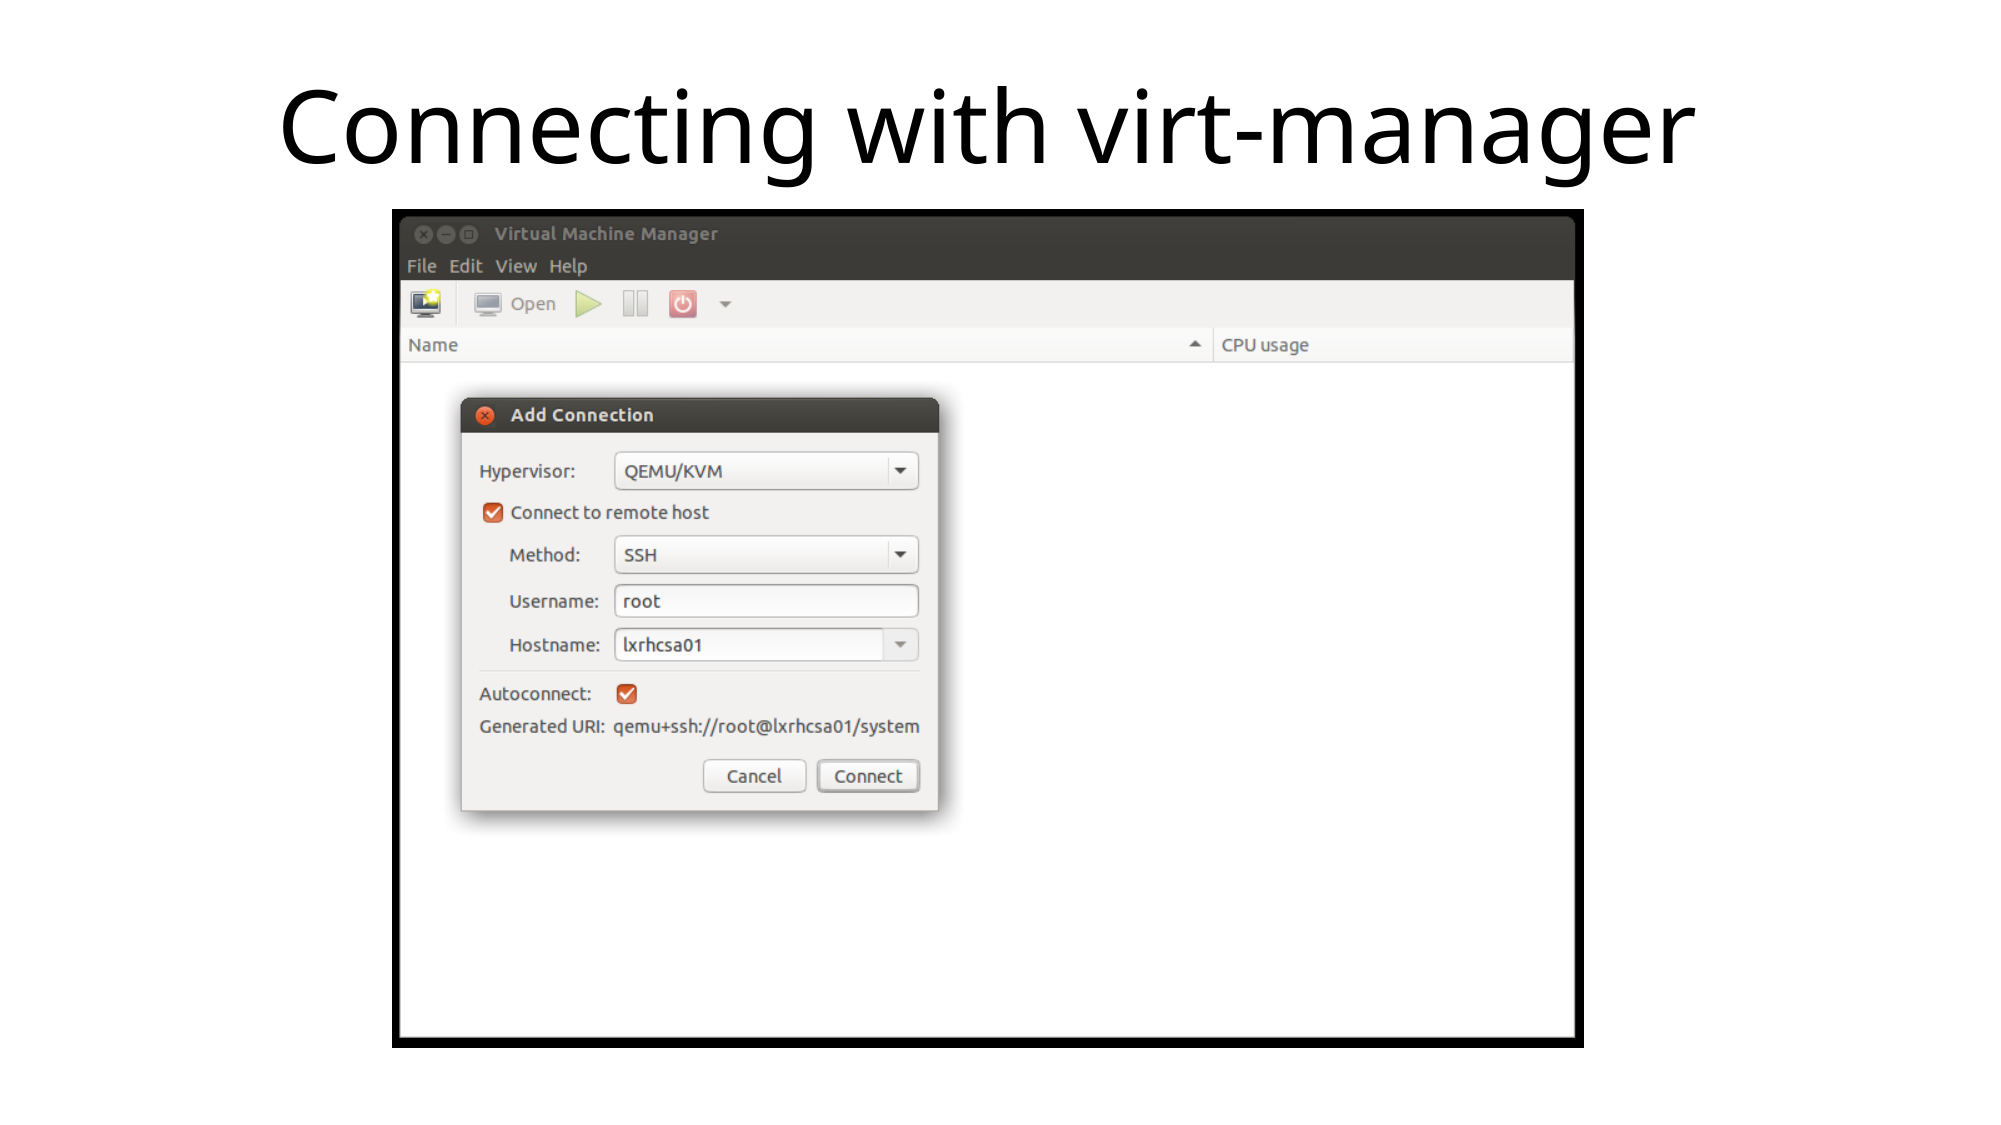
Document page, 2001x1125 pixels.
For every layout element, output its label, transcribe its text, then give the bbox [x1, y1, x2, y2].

picture [392, 209, 1584, 1048]
title Connecting with virt-manager [237, 48, 1738, 194]
